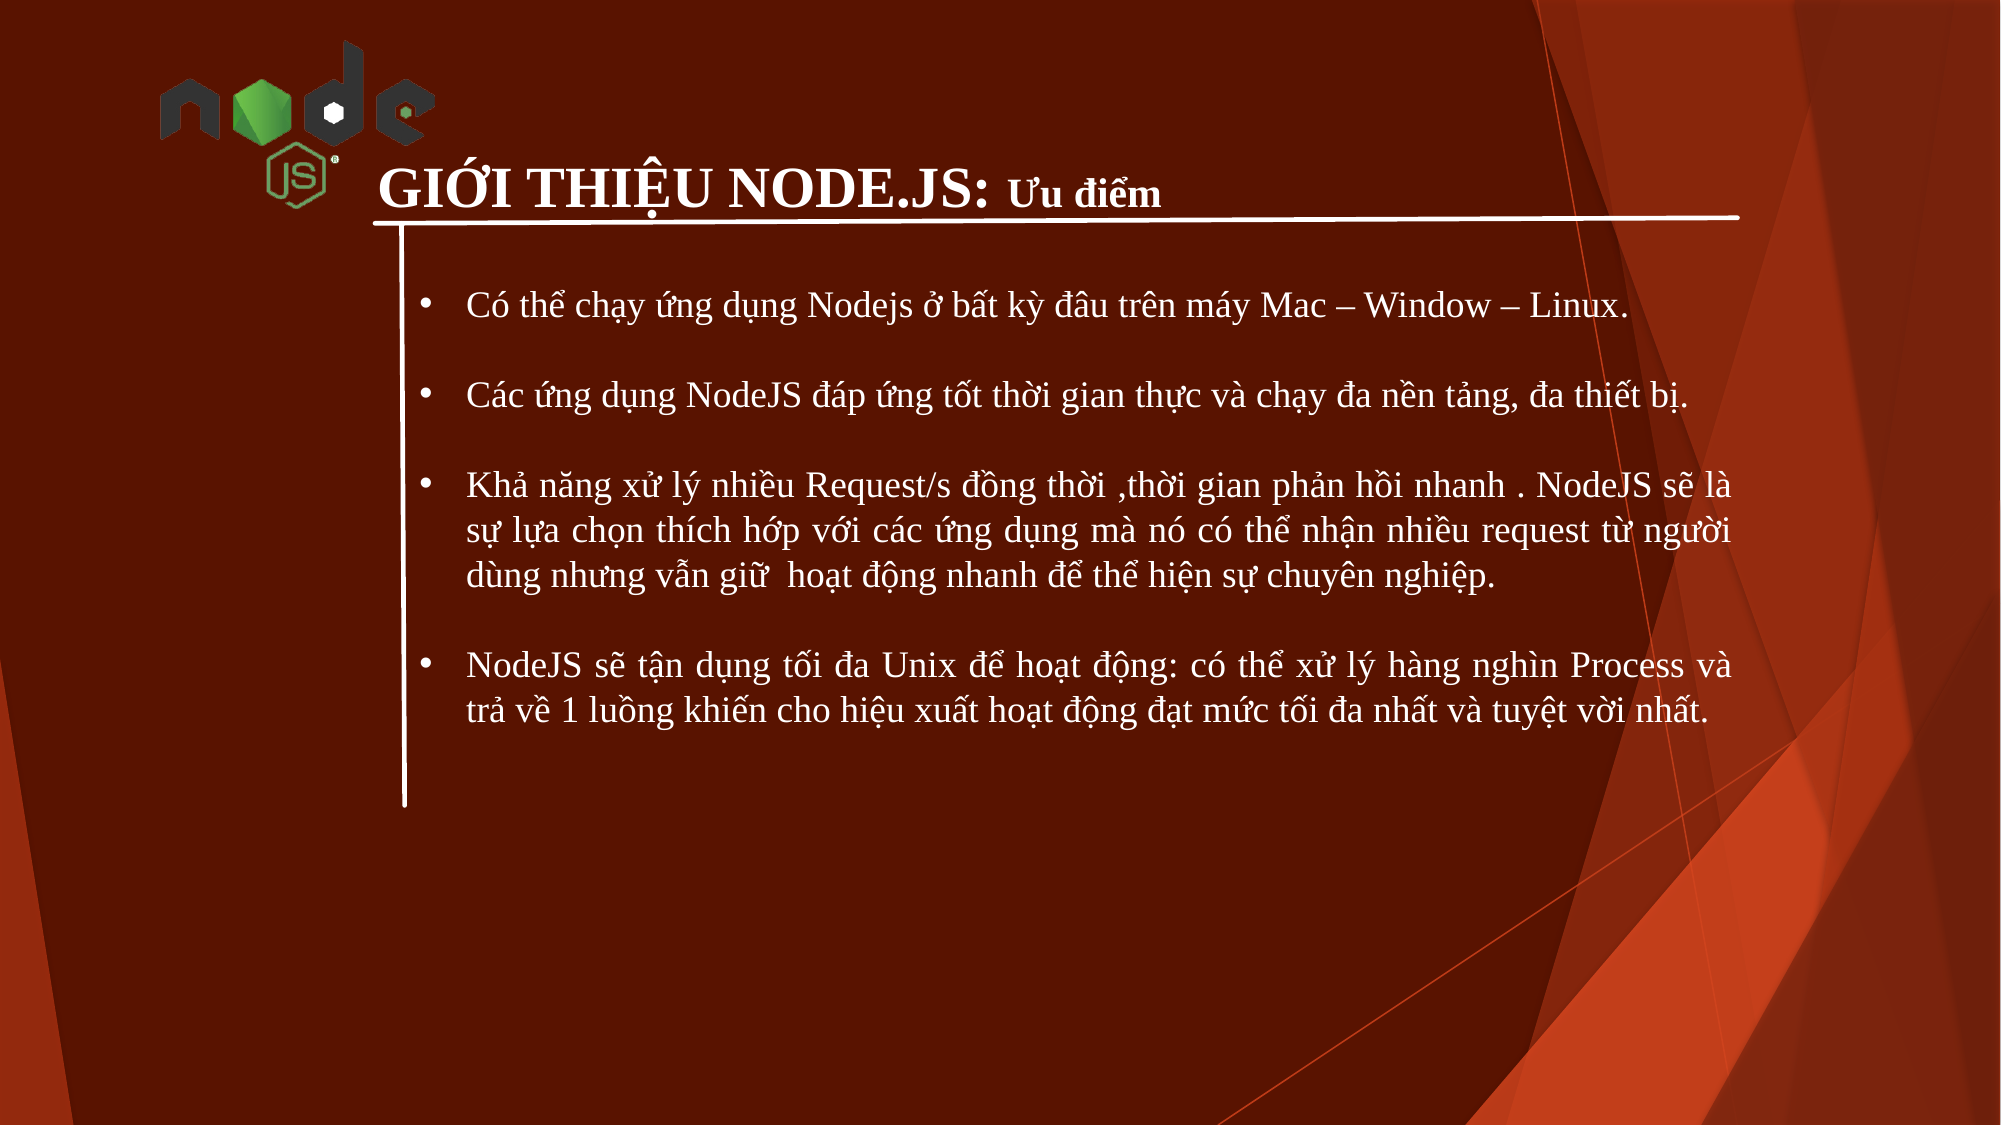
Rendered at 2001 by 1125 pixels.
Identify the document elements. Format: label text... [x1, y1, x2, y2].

picture [143, 0, 452, 278]
text_box Có thể chạy ứng dụng Nodejs ở bất kỳ đâu trên máy Mac – Window – Linux. Các ứng dụng NodeJS đáp ứng tốt thời gian thực và chạy đa nền tảng, đa thiết bị. Khả năng xử lý nhiều Request/s đồng thời ,thời gian phản hồi nhanh . NodeJS sẽ là sự lựa chọn thích hớp với các ứng dụng mà nó có thể nhận nhiều request từ người dùng nhưng vẫn giữ hoạt động nhanh để thể hiện sự chuyên nghiệp. NodeJS sẽ tận dụng tối đa Unix để hoạt động: có thể xử lý hàng nghìn Process và trả về 1 luồng khiến cho hiệu xuất hoạt động đạt mức tối đa nhất và tuyệt vời nhất. [409, 227, 1747, 783]
text_box GIỚI THIỆU NODE.JS: Ưu điểm [456, 141, 1588, 216]
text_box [456, 217, 1738, 224]
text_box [400, 287, 406, 806]
